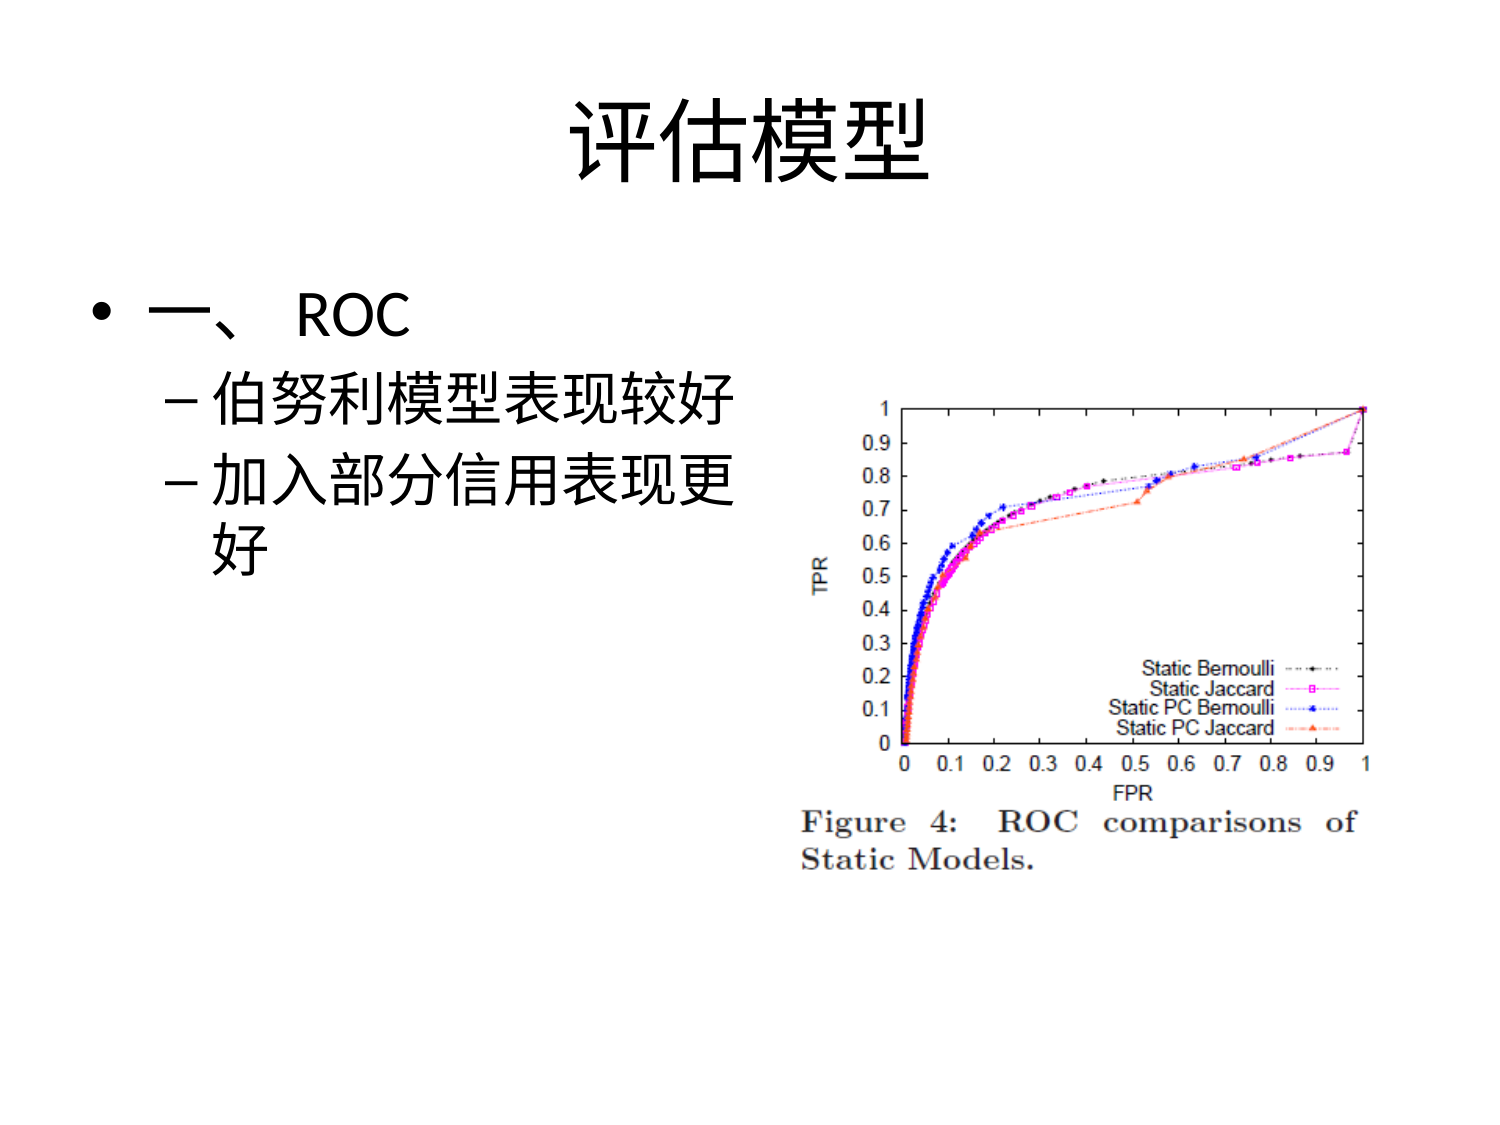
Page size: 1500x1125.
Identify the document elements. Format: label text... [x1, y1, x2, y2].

picture [773, 362, 1387, 887]
title 评估模型 [75, 45, 1425, 233]
list 一、ROC 伯努利模型表现较好 加入部分信用表现更好 [75, 262, 774, 1005]
